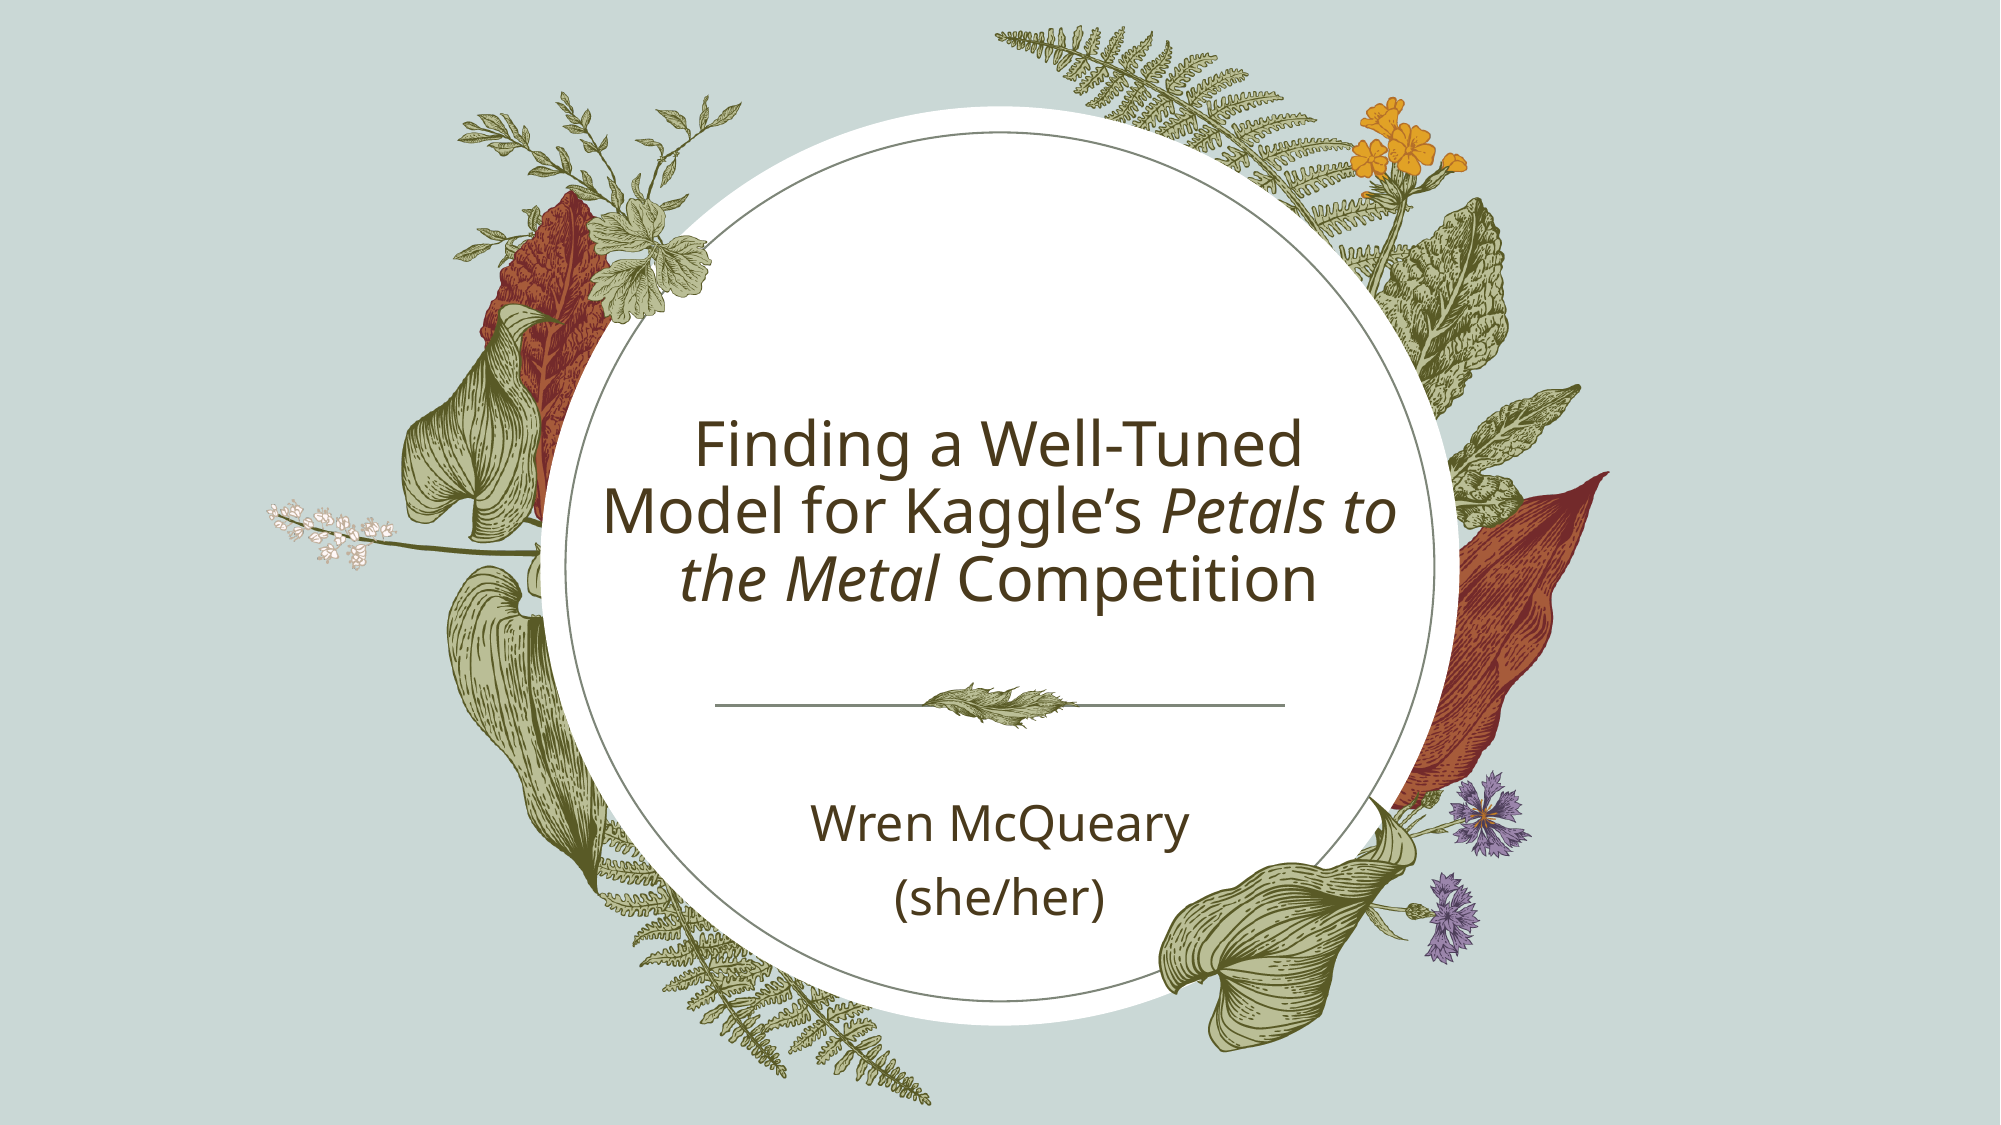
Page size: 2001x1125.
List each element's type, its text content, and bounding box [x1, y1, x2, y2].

title Finding a Well-Tuned Model for Kaggle’s Petals to the Metal Competition [579, 334, 1421, 623]
text_box Wren McQueary (she/her) [754, 790, 1246, 945]
picture [248, 0, 1626, 1125]
